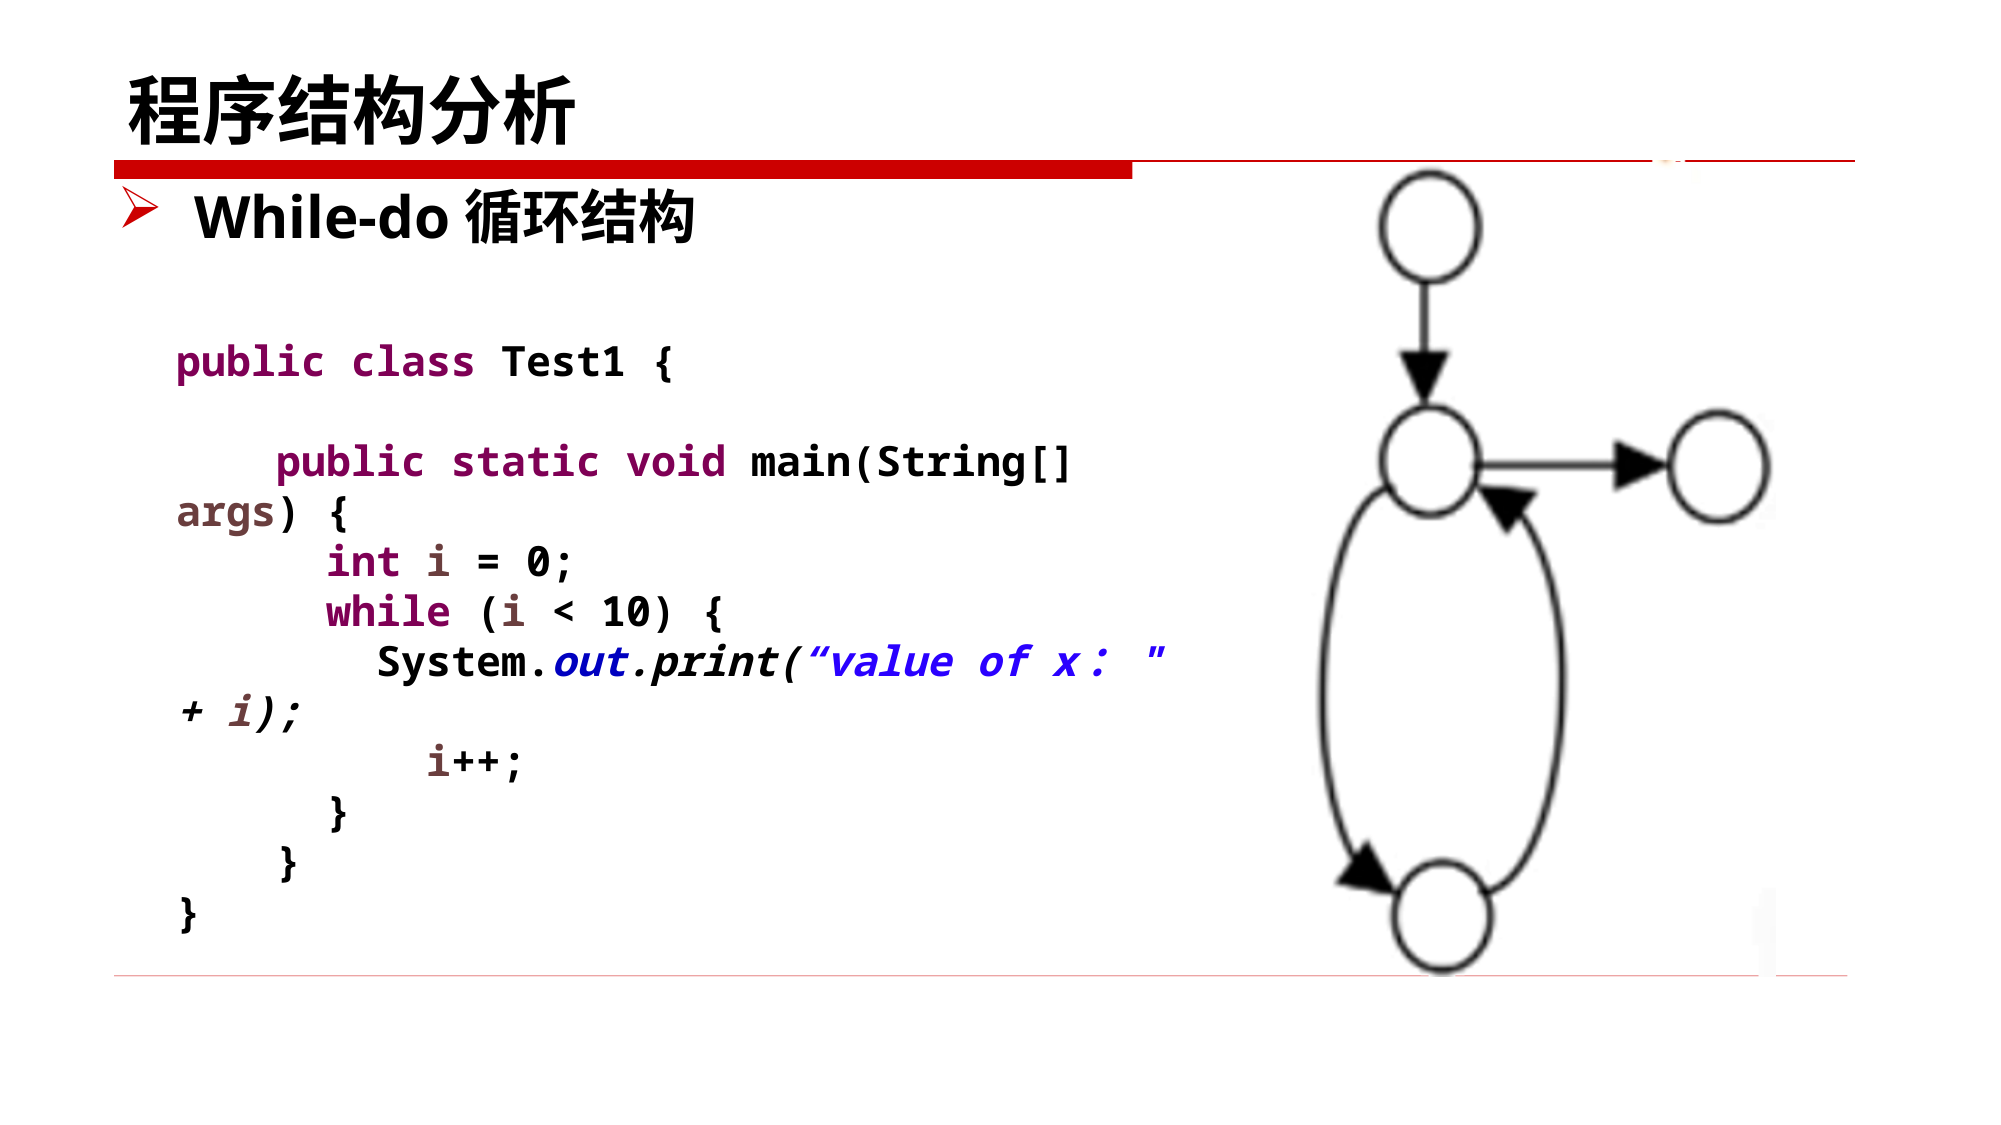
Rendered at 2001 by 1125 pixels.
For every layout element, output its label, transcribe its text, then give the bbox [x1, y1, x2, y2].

text_box public class Test1 { public static void main(String[] args) { int i = 0; while (i < 10) { System.out.print(“value of x：" + i); i++; } } } [161, 327, 1221, 943]
picture [1306, 160, 1777, 977]
title 程序结构分析 [112, 42, 1863, 137]
list While-do循环结构 [102, 137, 1886, 932]
